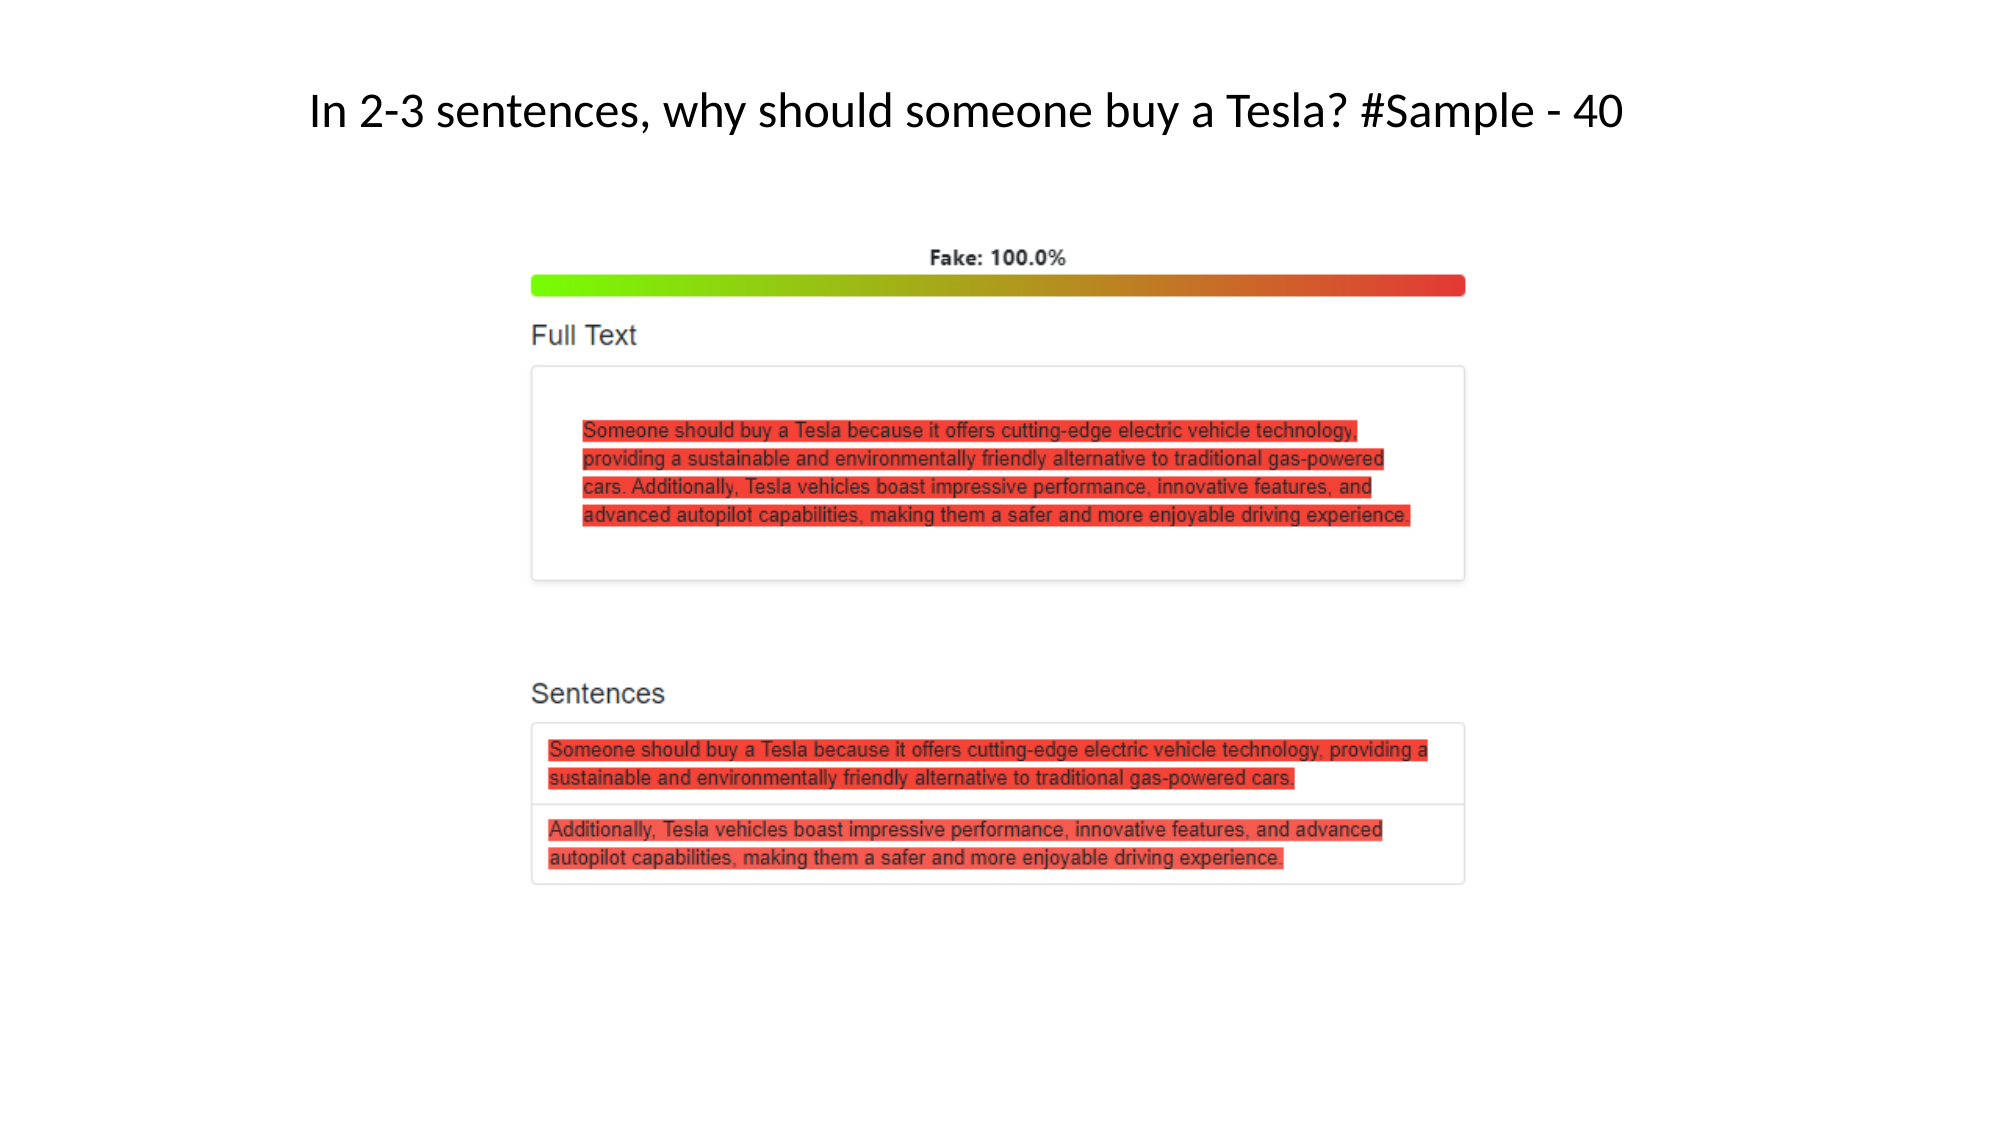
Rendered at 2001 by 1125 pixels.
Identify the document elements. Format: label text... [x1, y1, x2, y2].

subtitle In 2-3 sentences, why should someone buy a Tesla? #Sample - 40 [216, 76, 1717, 172]
picture [525, 231, 1475, 893]
